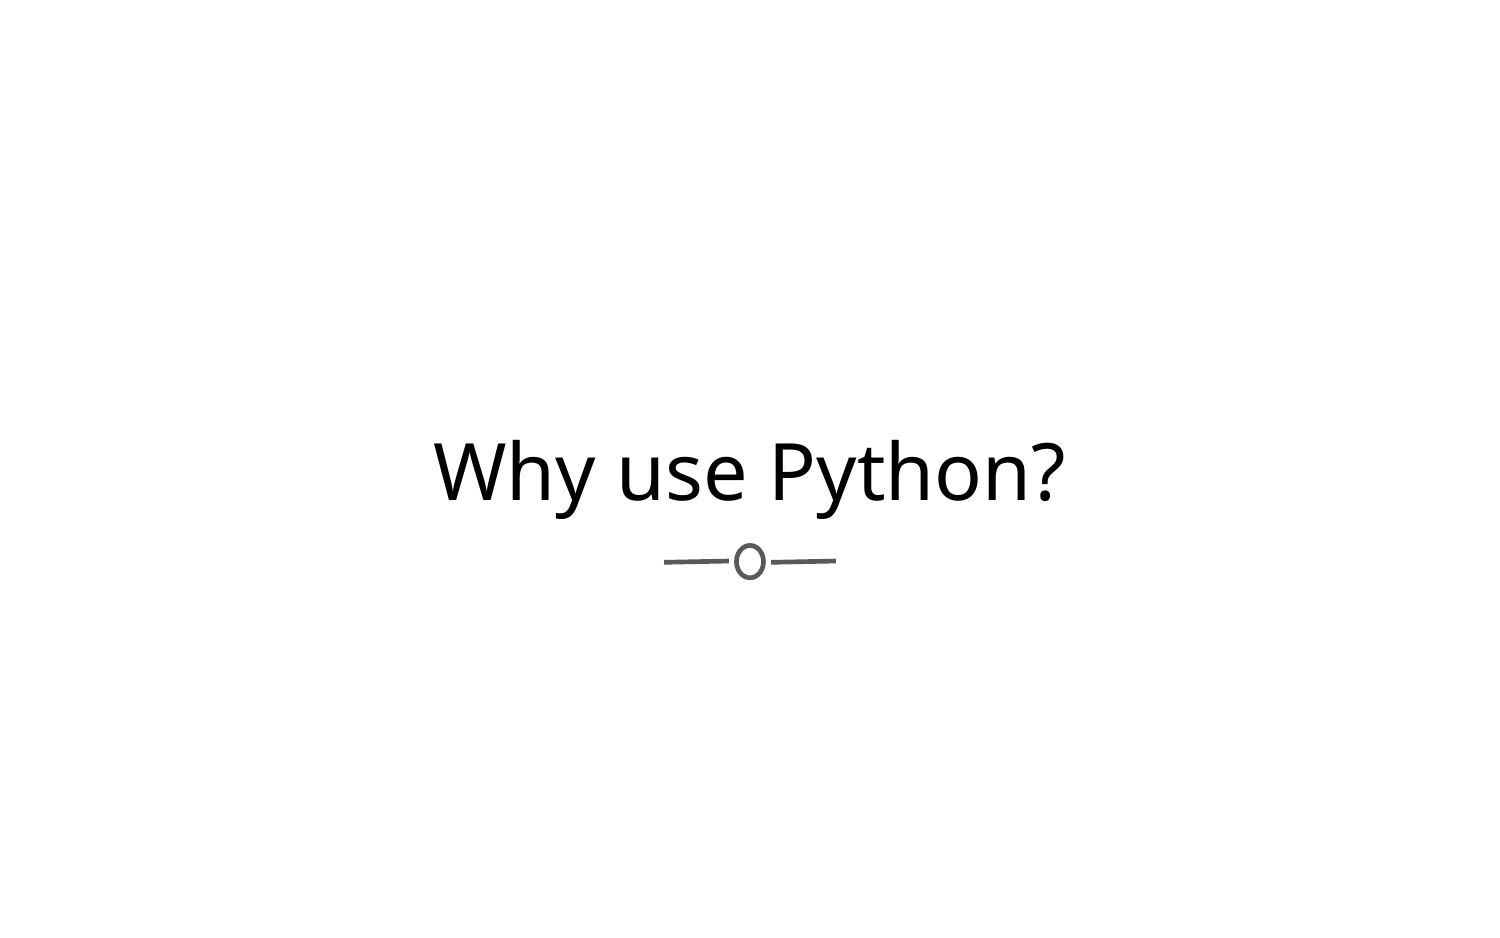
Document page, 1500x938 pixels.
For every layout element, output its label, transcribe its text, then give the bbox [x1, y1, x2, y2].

title Why use Python? [51, 392, 1449, 546]
